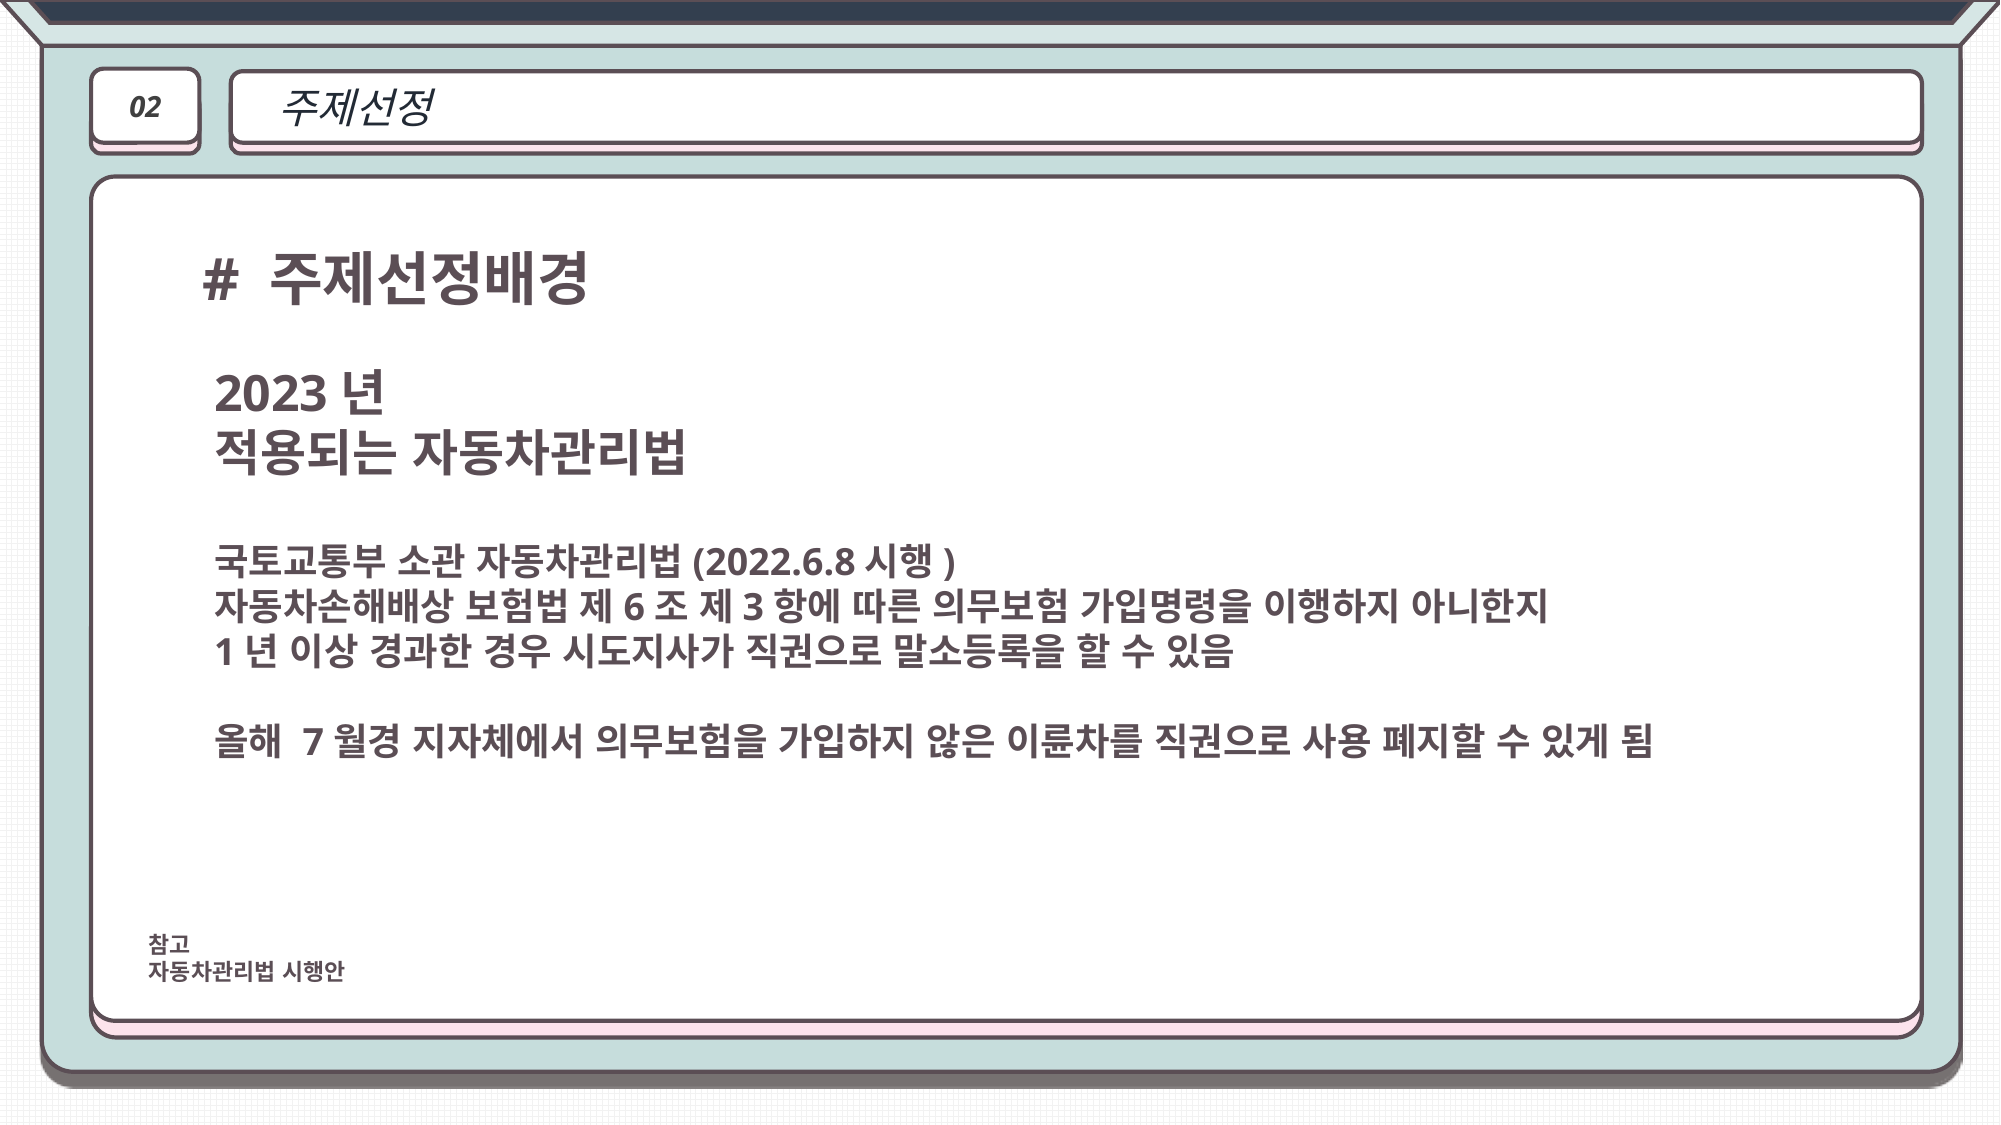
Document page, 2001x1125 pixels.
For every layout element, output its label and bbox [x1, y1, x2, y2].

text_box [1, 0, 2000, 1072]
